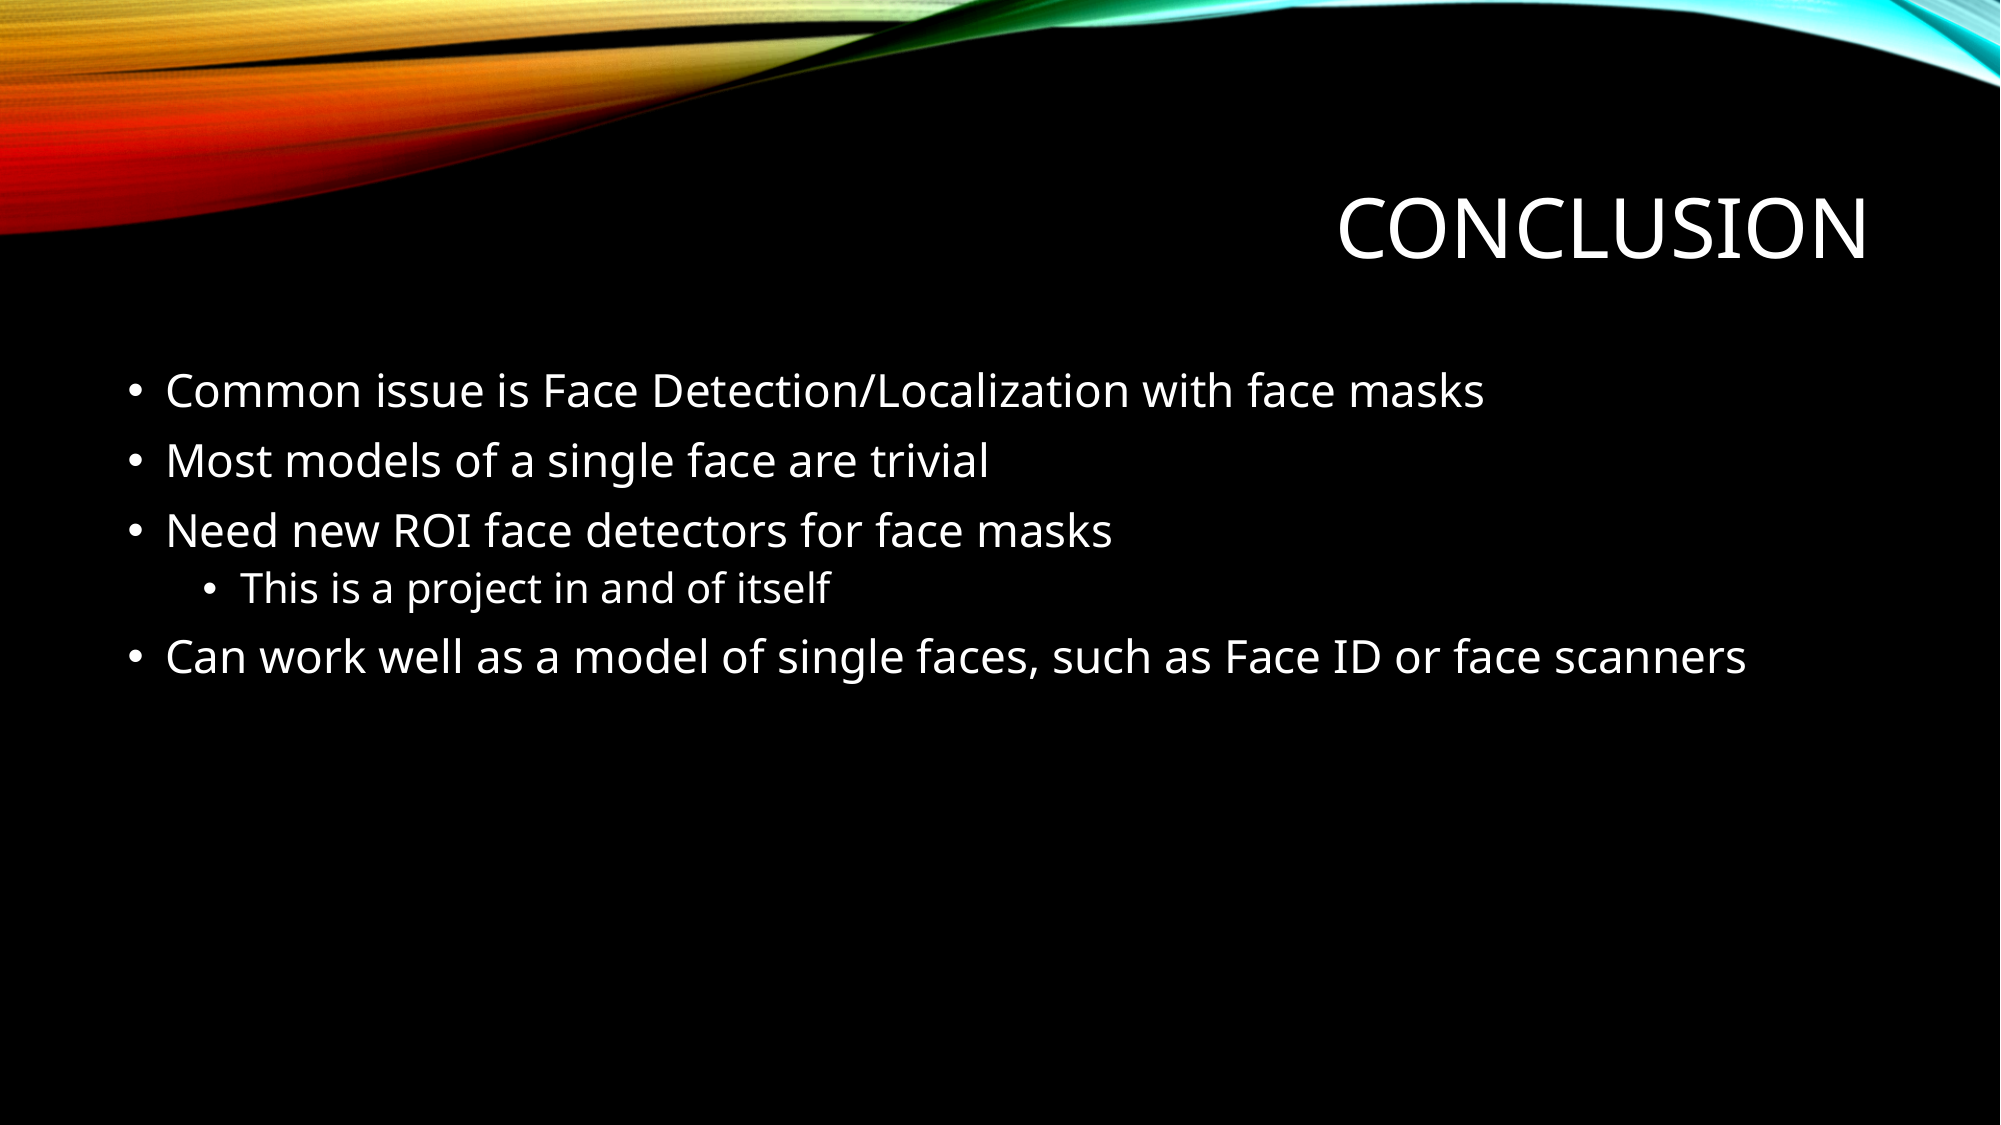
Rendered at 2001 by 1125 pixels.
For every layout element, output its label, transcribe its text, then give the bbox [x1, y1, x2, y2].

list Common issue is Face Detection/Localization with face masks Most models of a single face are trivial Need new ROI face detectors for face masks This is a project in and of itself Can work well as a model of single faces, such as Face ID or face scanners [112, 360, 1888, 1021]
title Conclusion [474, 125, 1888, 338]
picture [0, 0, 2000, 237]
